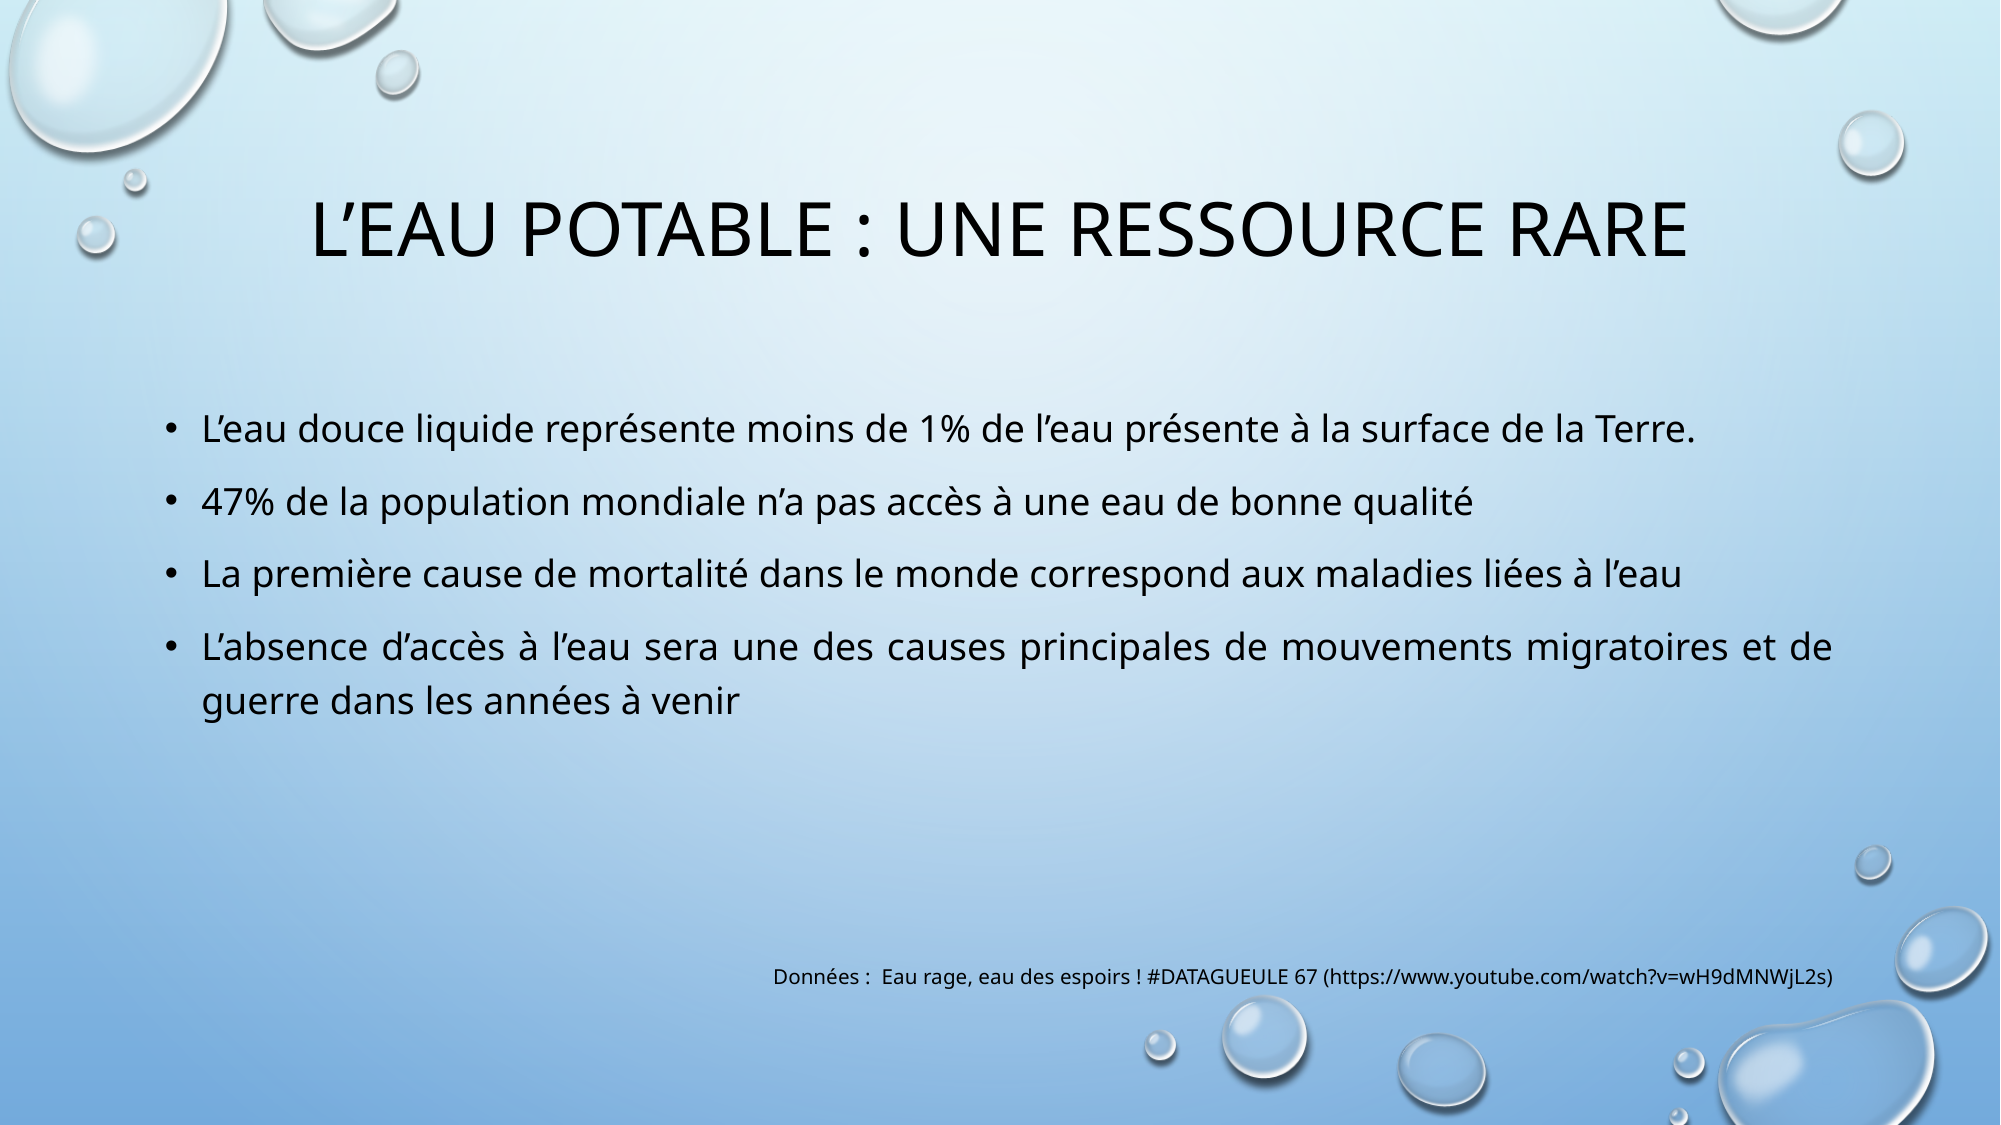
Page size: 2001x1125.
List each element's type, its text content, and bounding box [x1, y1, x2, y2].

title L’eau potable : une ressource rare [149, 101, 1851, 364]
picture [0, 0, 2000, 1125]
list L’eau douce liquide représente moins de 1% de l’eau présente à la surface de la Terre. 47% de la population mondiale n’a pas accès à une eau de bonne qualité La première cause de mortalité dans le monde correspond aux maladies liées à l’eau L’absence d’accès à l’eau sera une des causes principales de mouvements migratoires et de guerre dans les années à venir Données : Eau rage, eau des espoirs ! #DATAGUEULE 67 (https://www.youtube.com/watch?v=wH9dMNWjL2s) [149, 388, 1850, 1008]
